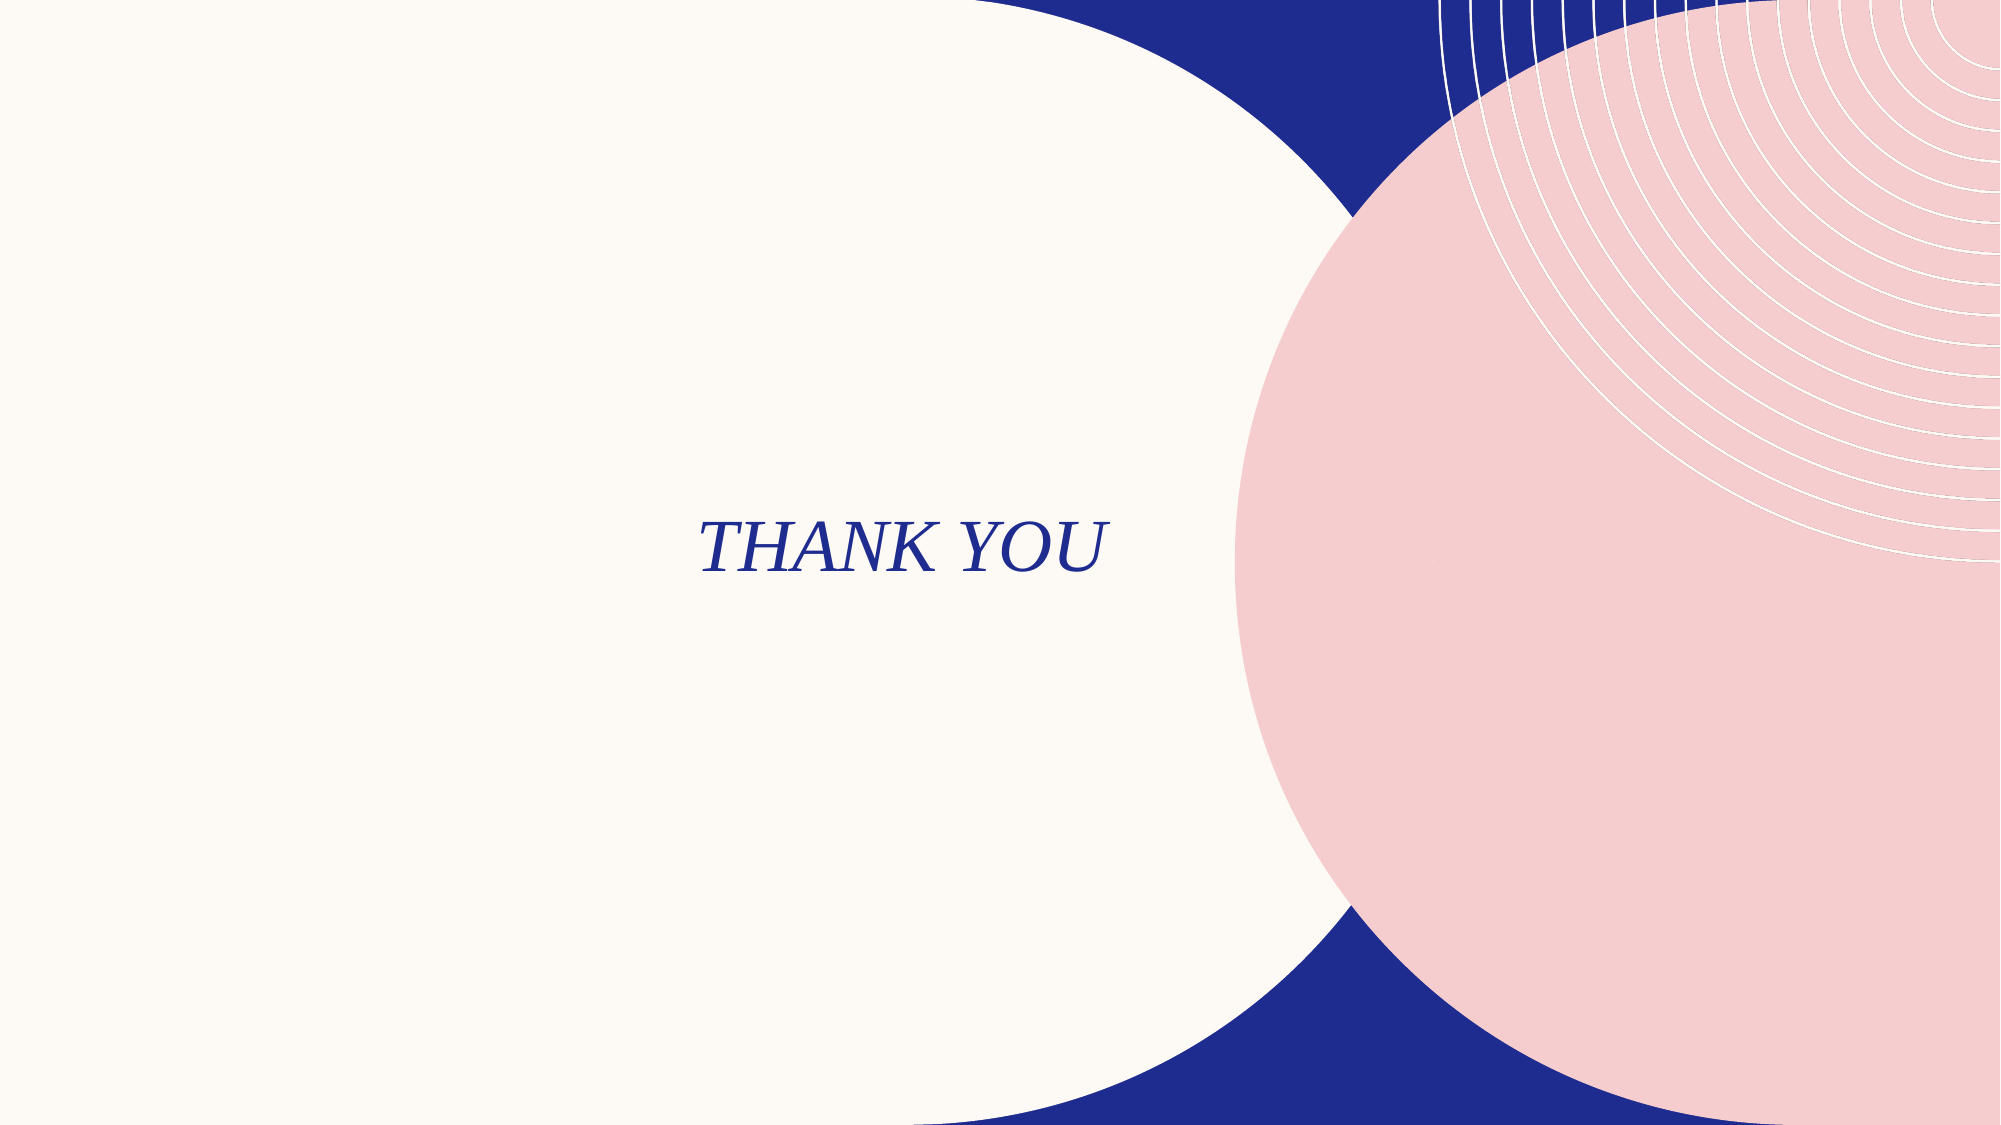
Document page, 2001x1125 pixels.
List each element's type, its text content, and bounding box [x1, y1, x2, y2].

title Thank you [150, 139, 1654, 587]
picture [1438, 0, 2001, 563]
